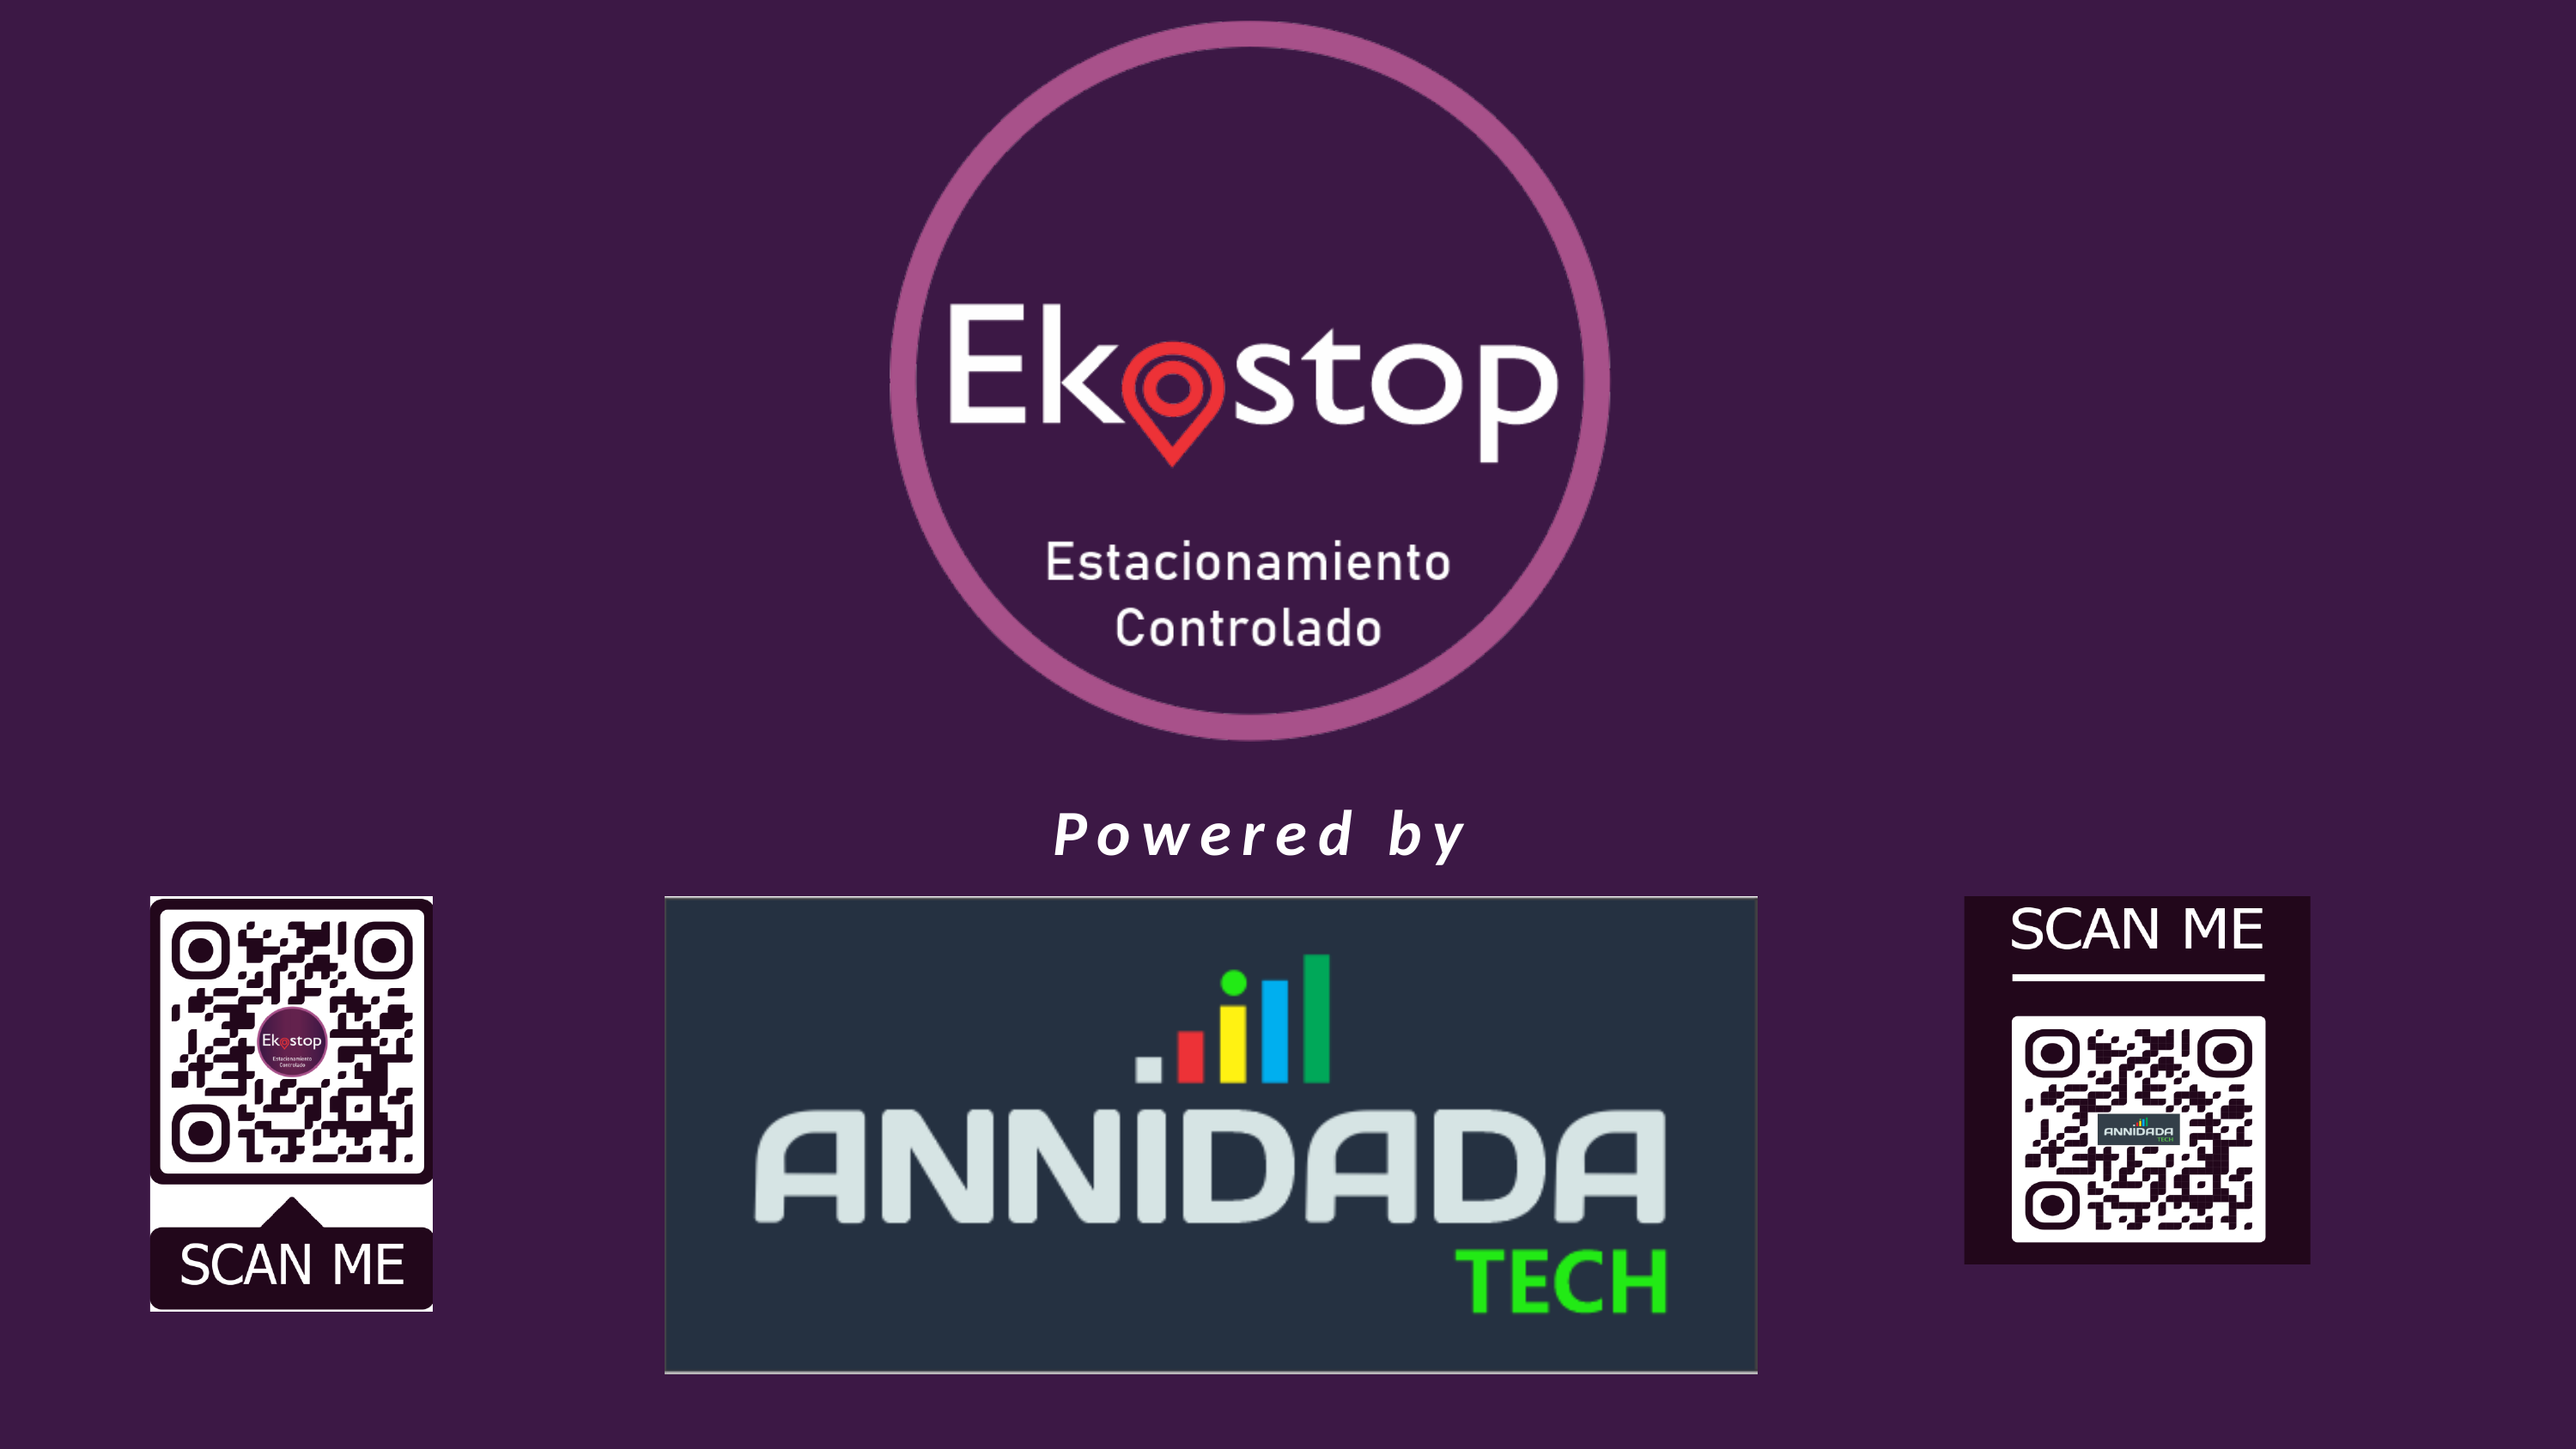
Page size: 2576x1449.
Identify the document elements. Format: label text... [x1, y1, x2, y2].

text_box Powered by [1040, 784, 1492, 875]
picture [1964, 896, 2311, 1264]
picture [665, 896, 1759, 1374]
picture [149, 896, 434, 1312]
picture [889, 21, 1612, 743]
